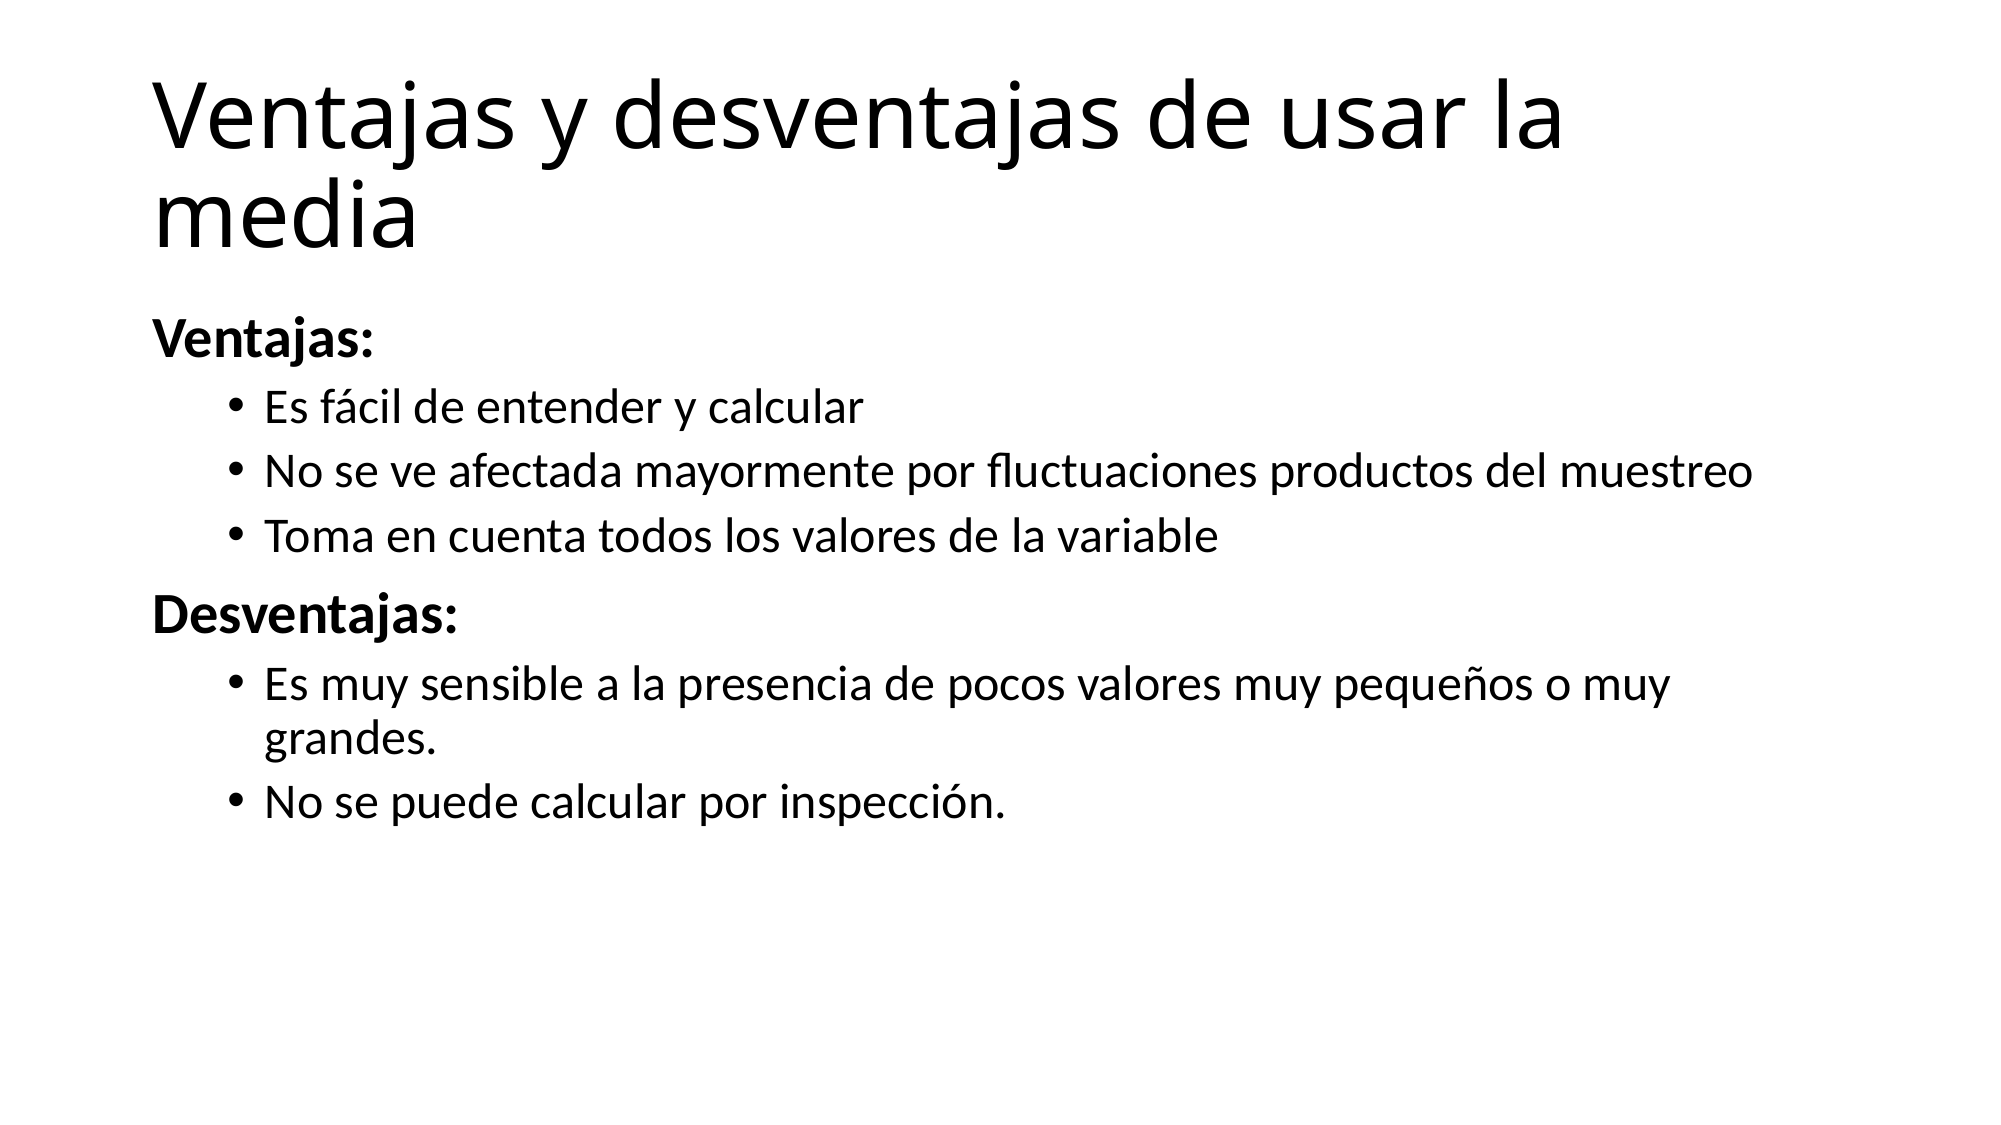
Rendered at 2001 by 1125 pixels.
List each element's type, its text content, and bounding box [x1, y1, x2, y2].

list Ventajas: Es fácil de entender y calcular No se ve afectada mayormente por fluctuaciones productos del muestreo Toma en cuenta todos los valores de la variable Desventajas: Es muy sensible a la presencia de pocos valores muy pequeños o muy grandes. No se puede calcular por inspección. [137, 299, 1863, 1014]
title Ventajas y desventajas de usar la media [137, 59, 1863, 278]
